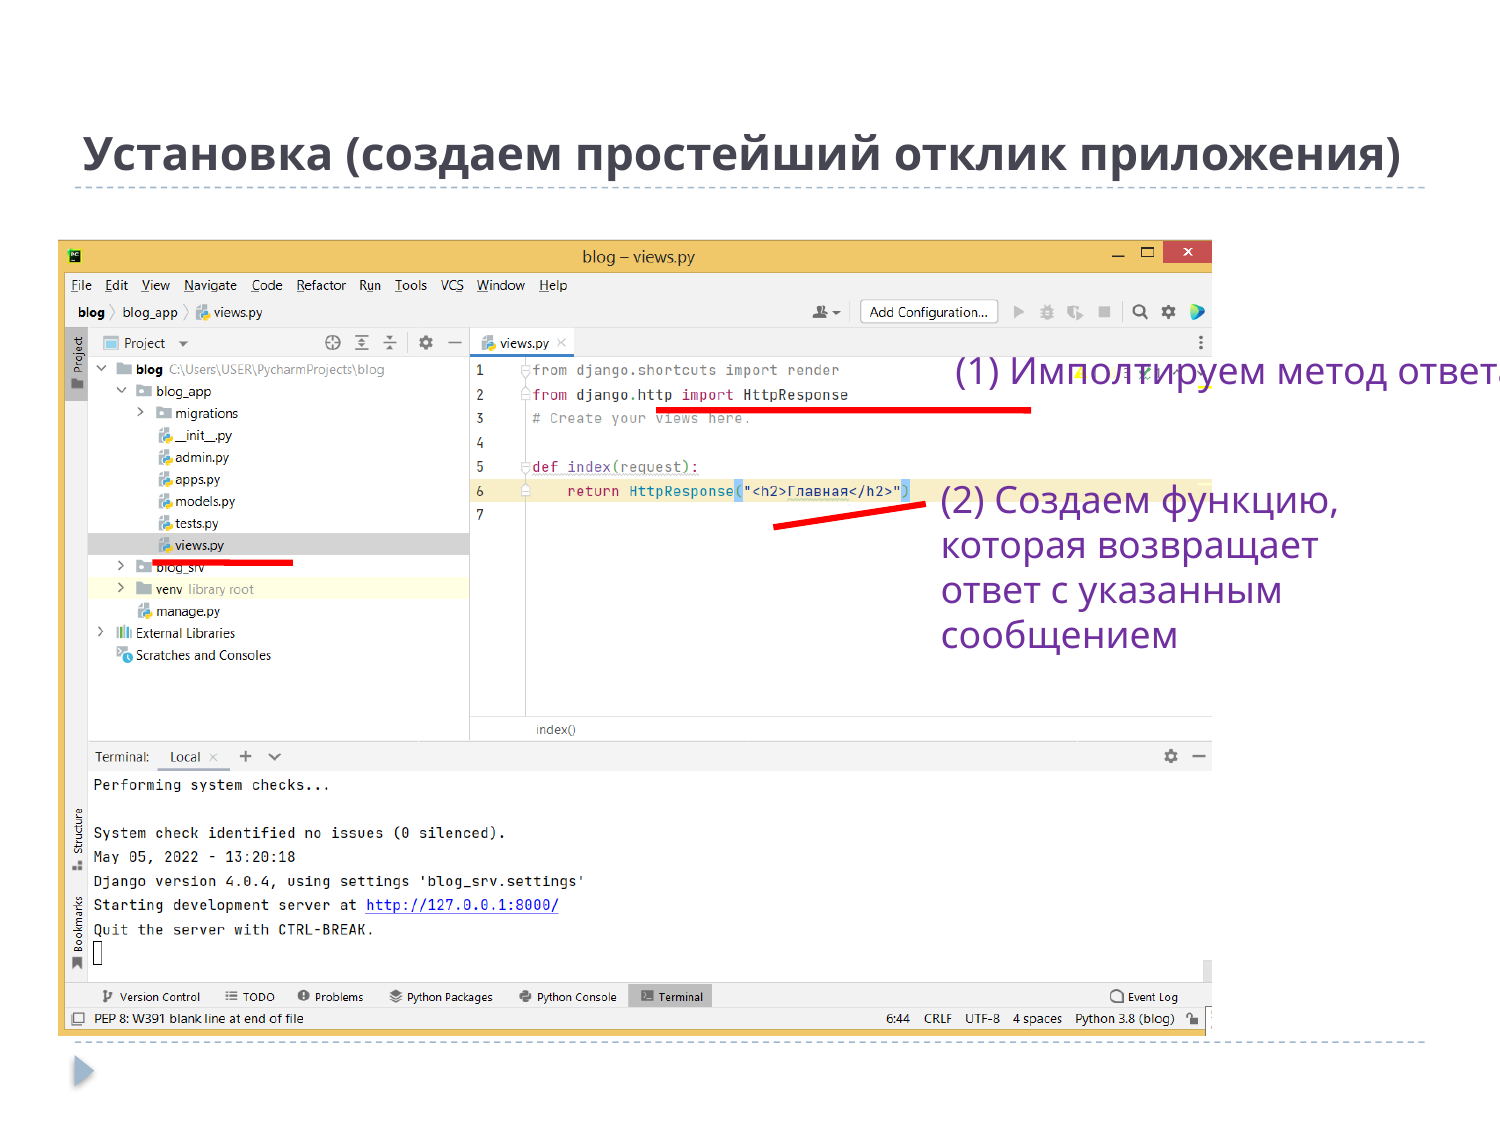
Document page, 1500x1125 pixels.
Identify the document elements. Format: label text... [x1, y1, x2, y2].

picture [58, 234, 1212, 1037]
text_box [773, 503, 926, 528]
text_box (2) Создаем функцию, которая возвращает ответ с указанным сообщением [1218, 468, 1372, 664]
title Установка (создаем простейший отклик приложения) [67, 69, 1418, 187]
text_box (1) Имполтируем метод ответа [1218, 339, 1500, 400]
